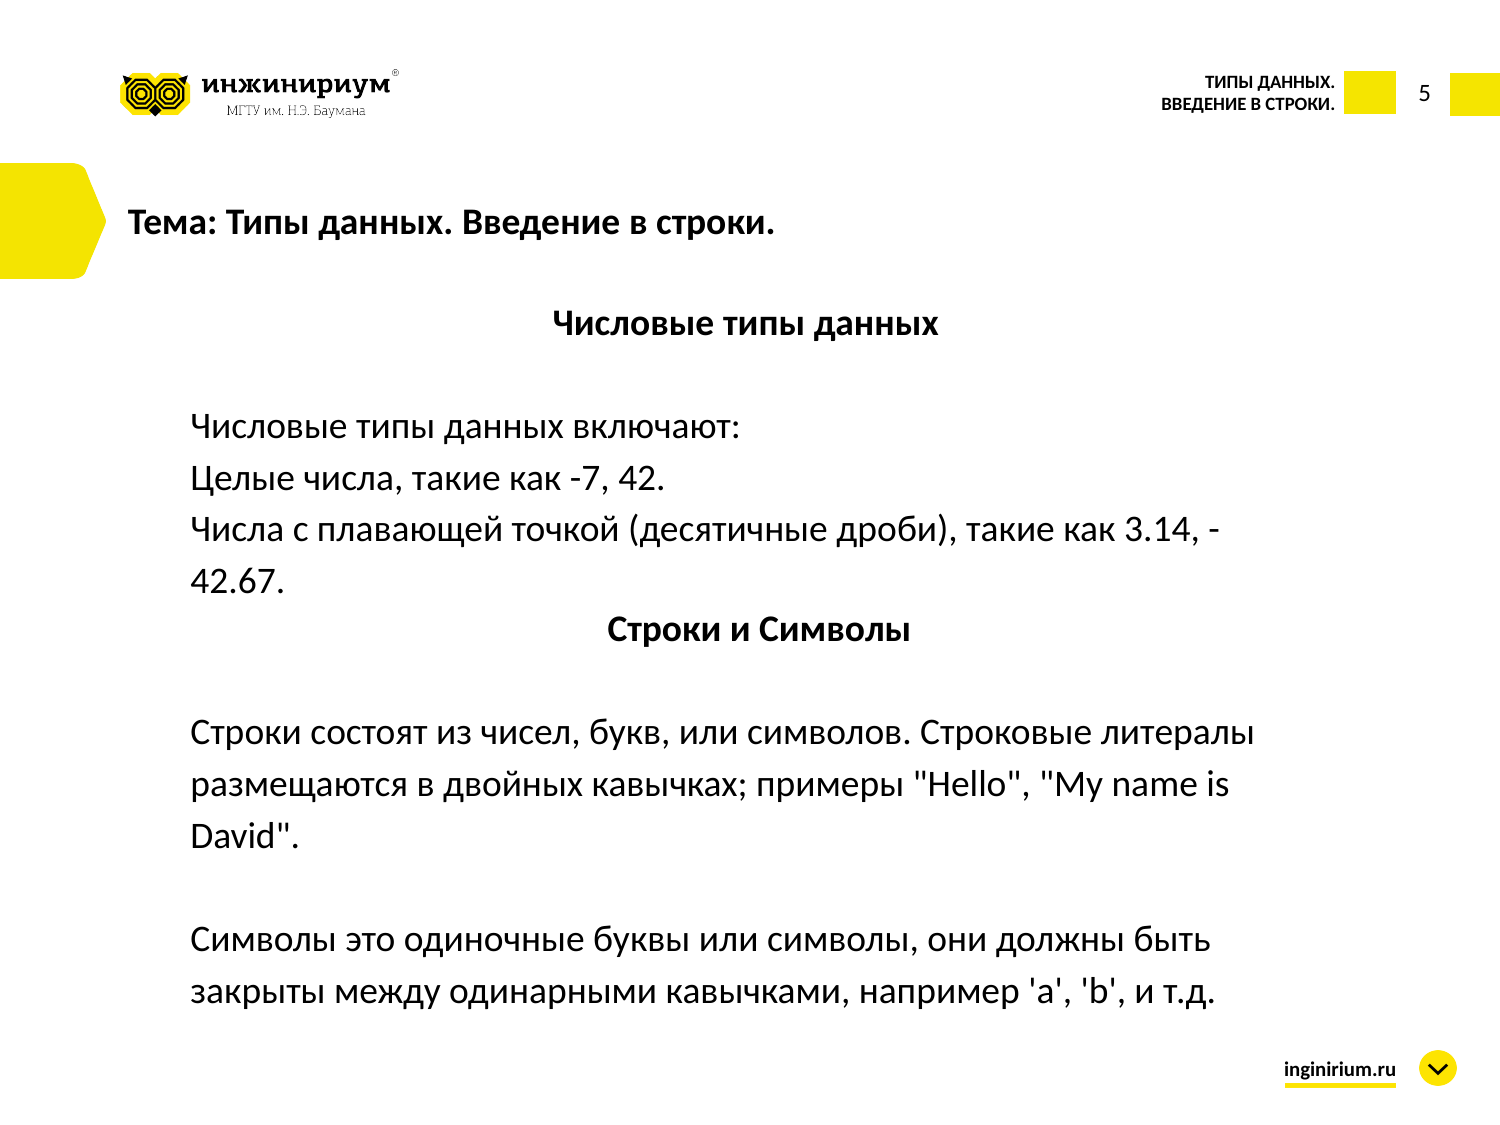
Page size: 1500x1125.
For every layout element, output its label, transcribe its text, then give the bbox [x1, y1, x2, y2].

text_box Тема: Типы данных. Введение в строки. [113, 189, 1353, 255]
text_box 5 [1403, 68, 1447, 114]
picture [1449, 73, 1500, 116]
picture [1344, 71, 1396, 115]
text_box ТИПЫ ДАННЫХ. ВВЕДЕНИЕ В СТРОКИ. [723, 62, 1350, 122]
picture [1419, 1049, 1457, 1086]
text_box inginirium.ru [1263, 1047, 1412, 1088]
text_box Числовые типы данных Числовые типы данных включают: Целые числа, такие как -7, 42. Числа с плавающей точкой (десятичные дроби), такие как 3.14, -42.67. [175, 283, 1325, 543]
text_box Строки и Символы Строки состоят из чисел, букв, или символов. Строковые литералы размещаются в двойных кавычках; примеры "Hello", "My name is David". Символы это одиночные буквы или символы, они должны быть закрыты между одинарными кавычками, например 'a', 'b', и т.д. [175, 589, 1353, 850]
picture [0, 163, 106, 279]
picture [120, 68, 399, 119]
picture [1284, 1083, 1396, 1088]
